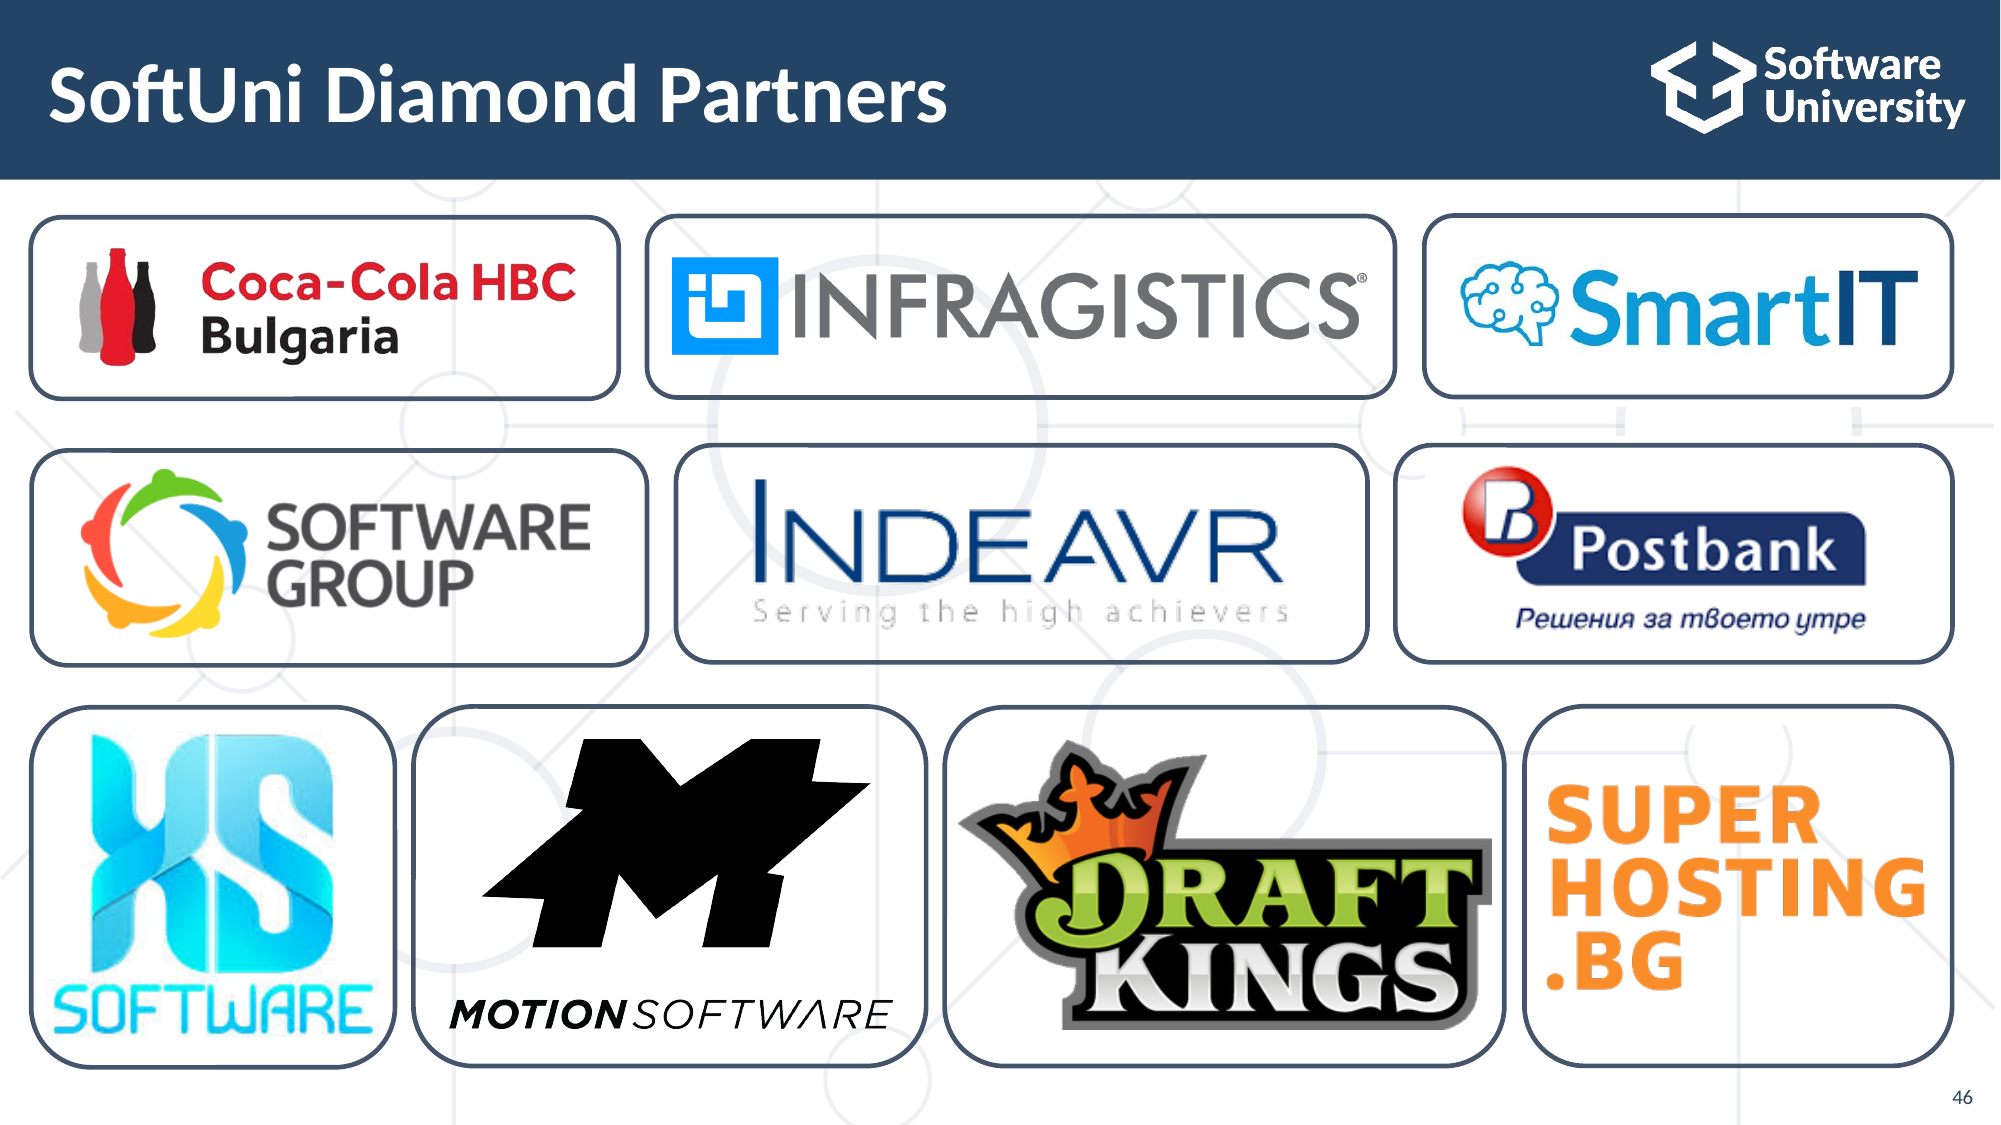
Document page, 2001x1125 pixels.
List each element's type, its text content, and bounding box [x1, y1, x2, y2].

picture [957, 740, 1492, 1030]
picture [30, 702, 396, 1067]
slide_number 46 [1927, 1067, 1989, 1117]
picture [724, 450, 1315, 653]
picture [1386, 216, 1991, 407]
title SoftUni Diamond Partners [31, 16, 1625, 162]
text_box [944, 707, 1505, 1067]
picture [1424, 436, 1929, 725]
text_box [1395, 447, 1419, 661]
text_box [1932, 448, 1953, 659]
text_box [413, 706, 927, 1067]
text_box [1524, 721, 1953, 1066]
text_box [30, 217, 56, 399]
text_box [676, 445, 1368, 663]
picture [1537, 773, 1934, 1001]
picture [449, 739, 893, 1030]
picture [672, 256, 1367, 355]
picture [22, 95, 648, 687]
picture [1651, 41, 1966, 134]
text_box [647, 215, 1381, 398]
text_box [595, 218, 619, 399]
